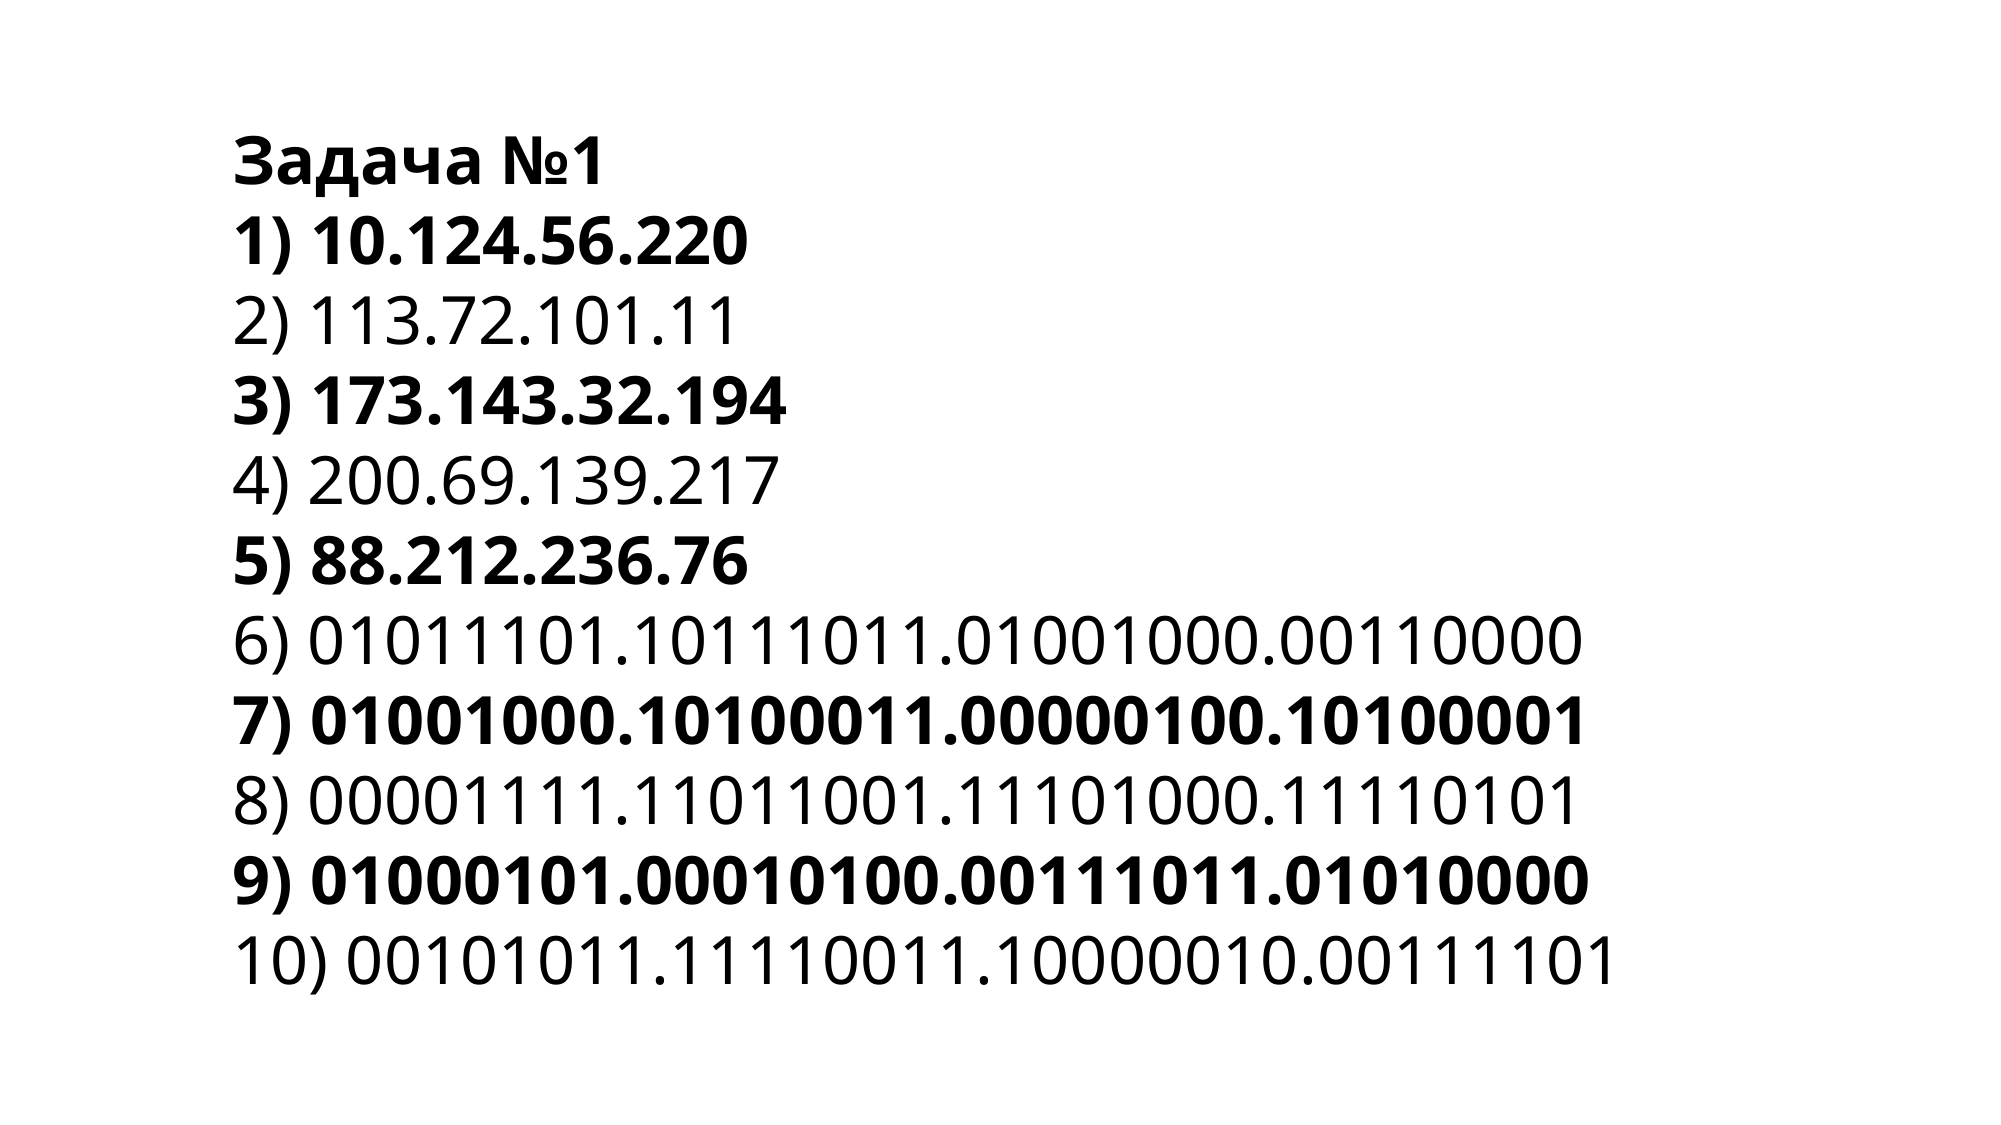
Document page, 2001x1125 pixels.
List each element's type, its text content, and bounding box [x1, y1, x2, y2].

text_box Задача №1 1) 10.124.56.220 2) 113.72.101.11 3) 173.143.32.194 4) 200.69.139.217 5) 88.212.236.76 6) 01011101.10111011.01001000.00110000 7) 01001000.10100011.00000100.10100001 8) 00001111.11011001.11101000.11110101 9) 01000101.00010100.00111011.01010000 10) 00101011.11110011.10000010.00111101 [217, 110, 1866, 1005]
